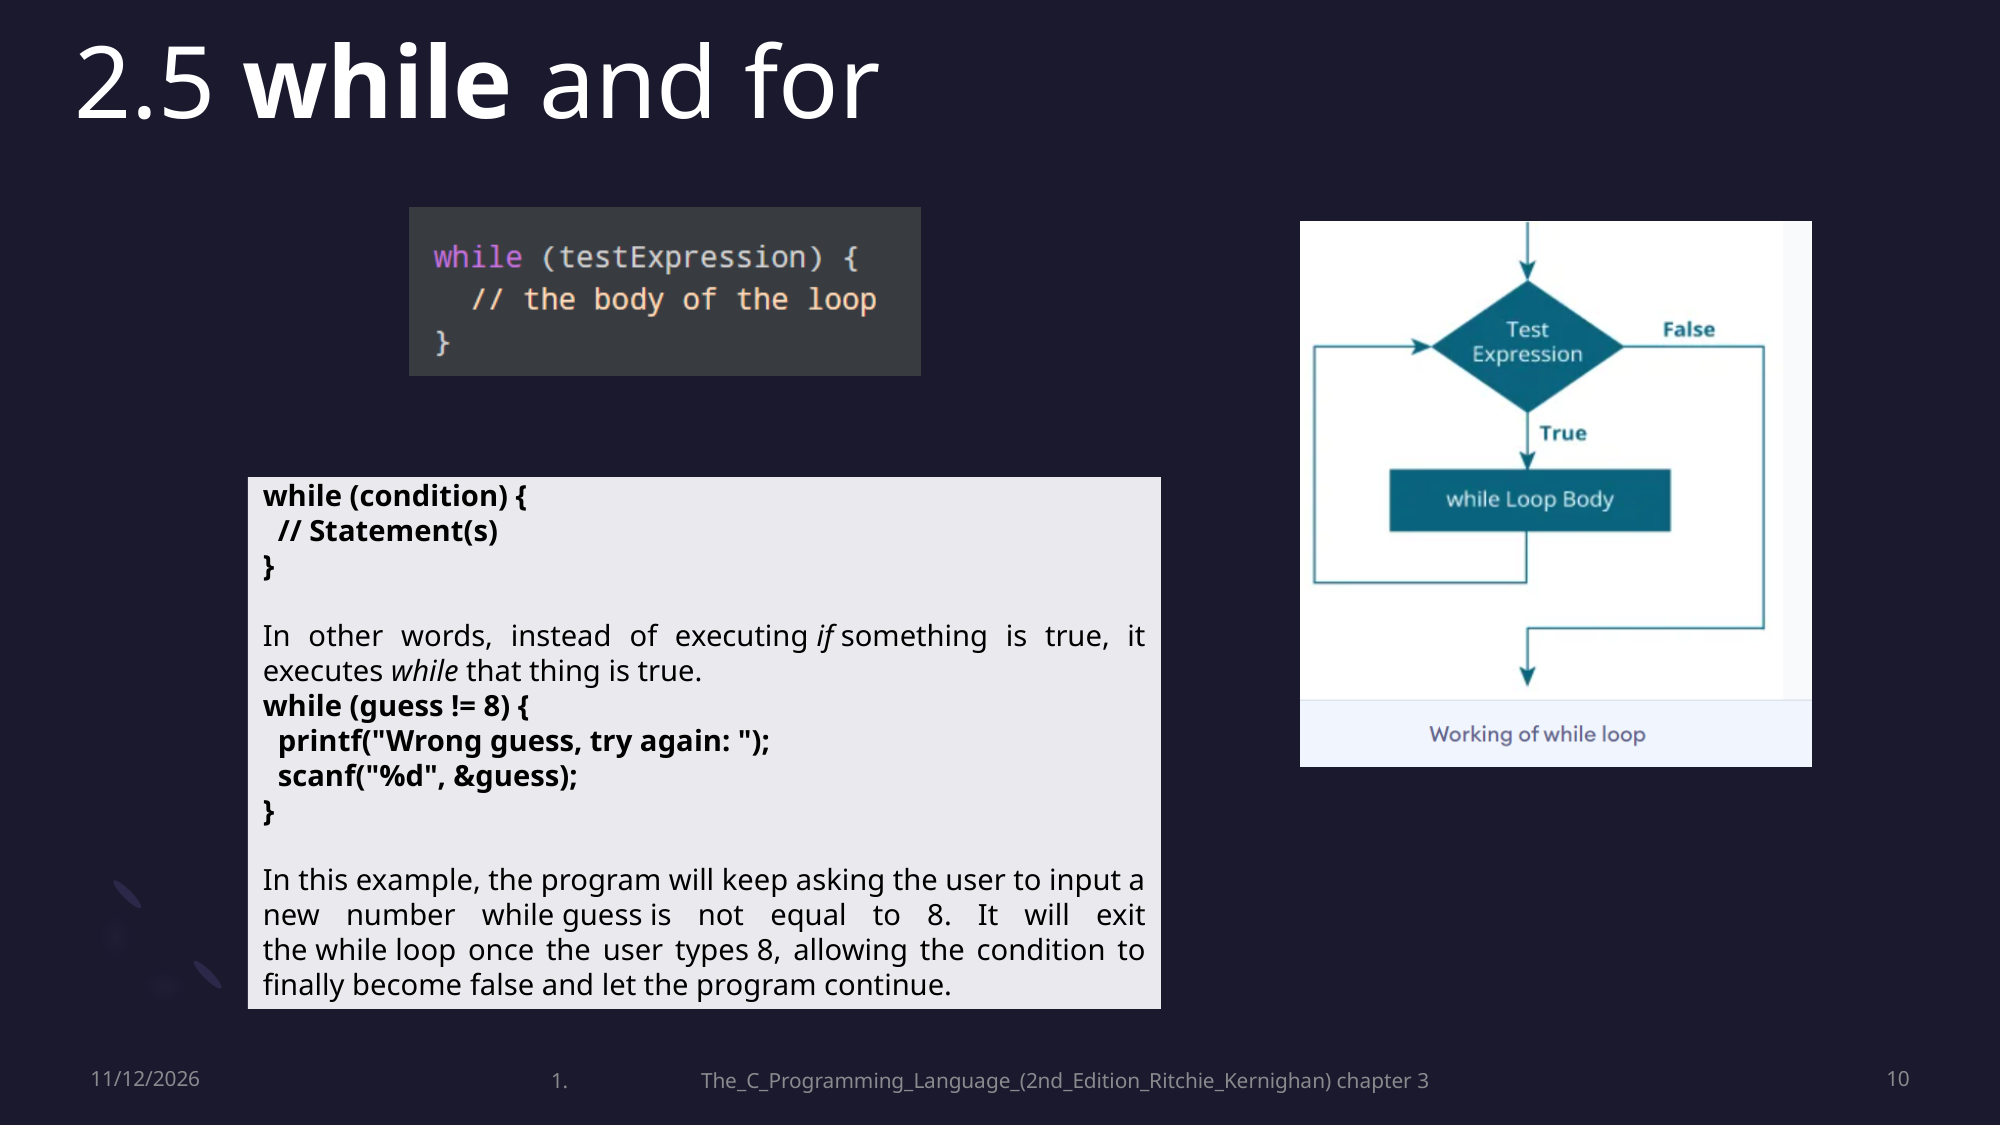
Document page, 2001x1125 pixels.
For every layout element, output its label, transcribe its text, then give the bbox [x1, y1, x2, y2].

title 2.5 while and for [74, 32, 1895, 176]
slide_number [90, 1067, 522, 1093]
text_box while (condition) { // Statement(s) } In other words, instead of executing if something is true, it executes while that thing is true. while (guess != 8) { printf("Wrong guess, try again: "); scanf("%d", &guess); } In this example, the program will keep asking the user to input a new number while guess is not equal to 8. It will exit the while loop once the user types 8, allowing the condition to finally become false and let the program continue. [247, 477, 1161, 1009]
slide_number 10 [1632, 1067, 1910, 1093]
picture [409, 207, 921, 376]
footer 1. The_C_Programming_Language_(2nd_Edition_Ritchie_Kernighan) chapter 3 [551, 1067, 1598, 1093]
picture [1300, 221, 1812, 767]
